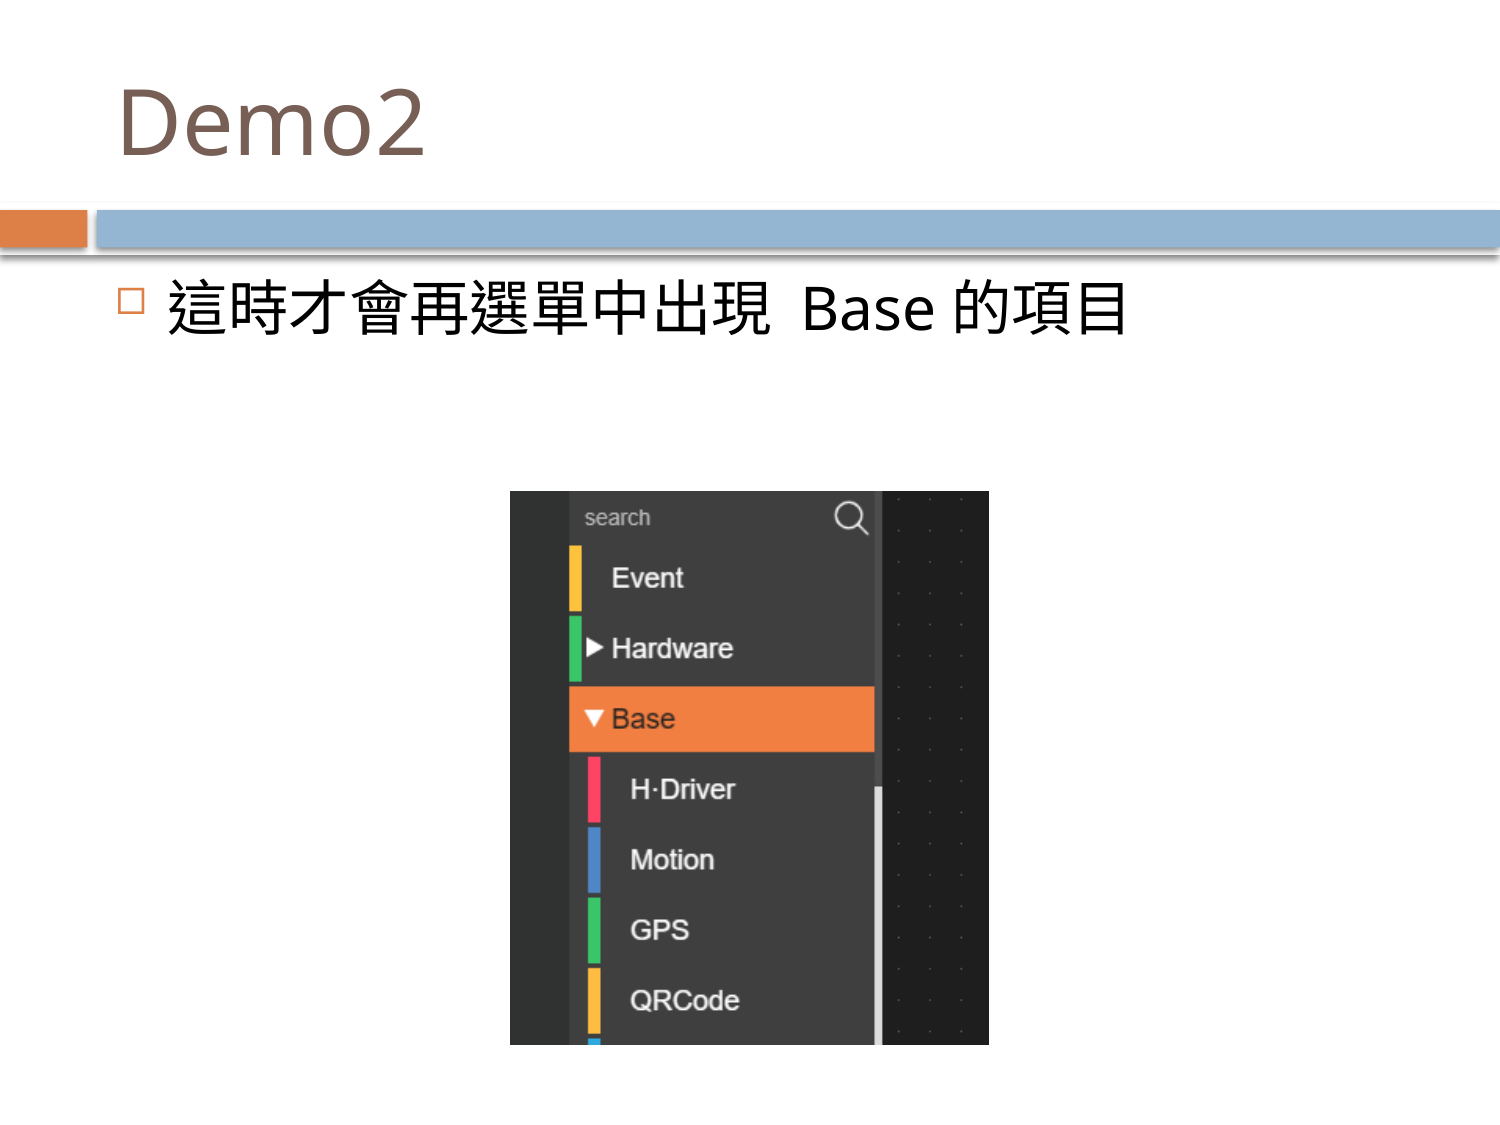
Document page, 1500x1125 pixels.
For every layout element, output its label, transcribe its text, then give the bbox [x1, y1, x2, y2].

title Demo2 [100, 37, 1438, 200]
picture [510, 491, 990, 1045]
list 這時才會再選單中出現 Base的項目 [100, 262, 1438, 1000]
